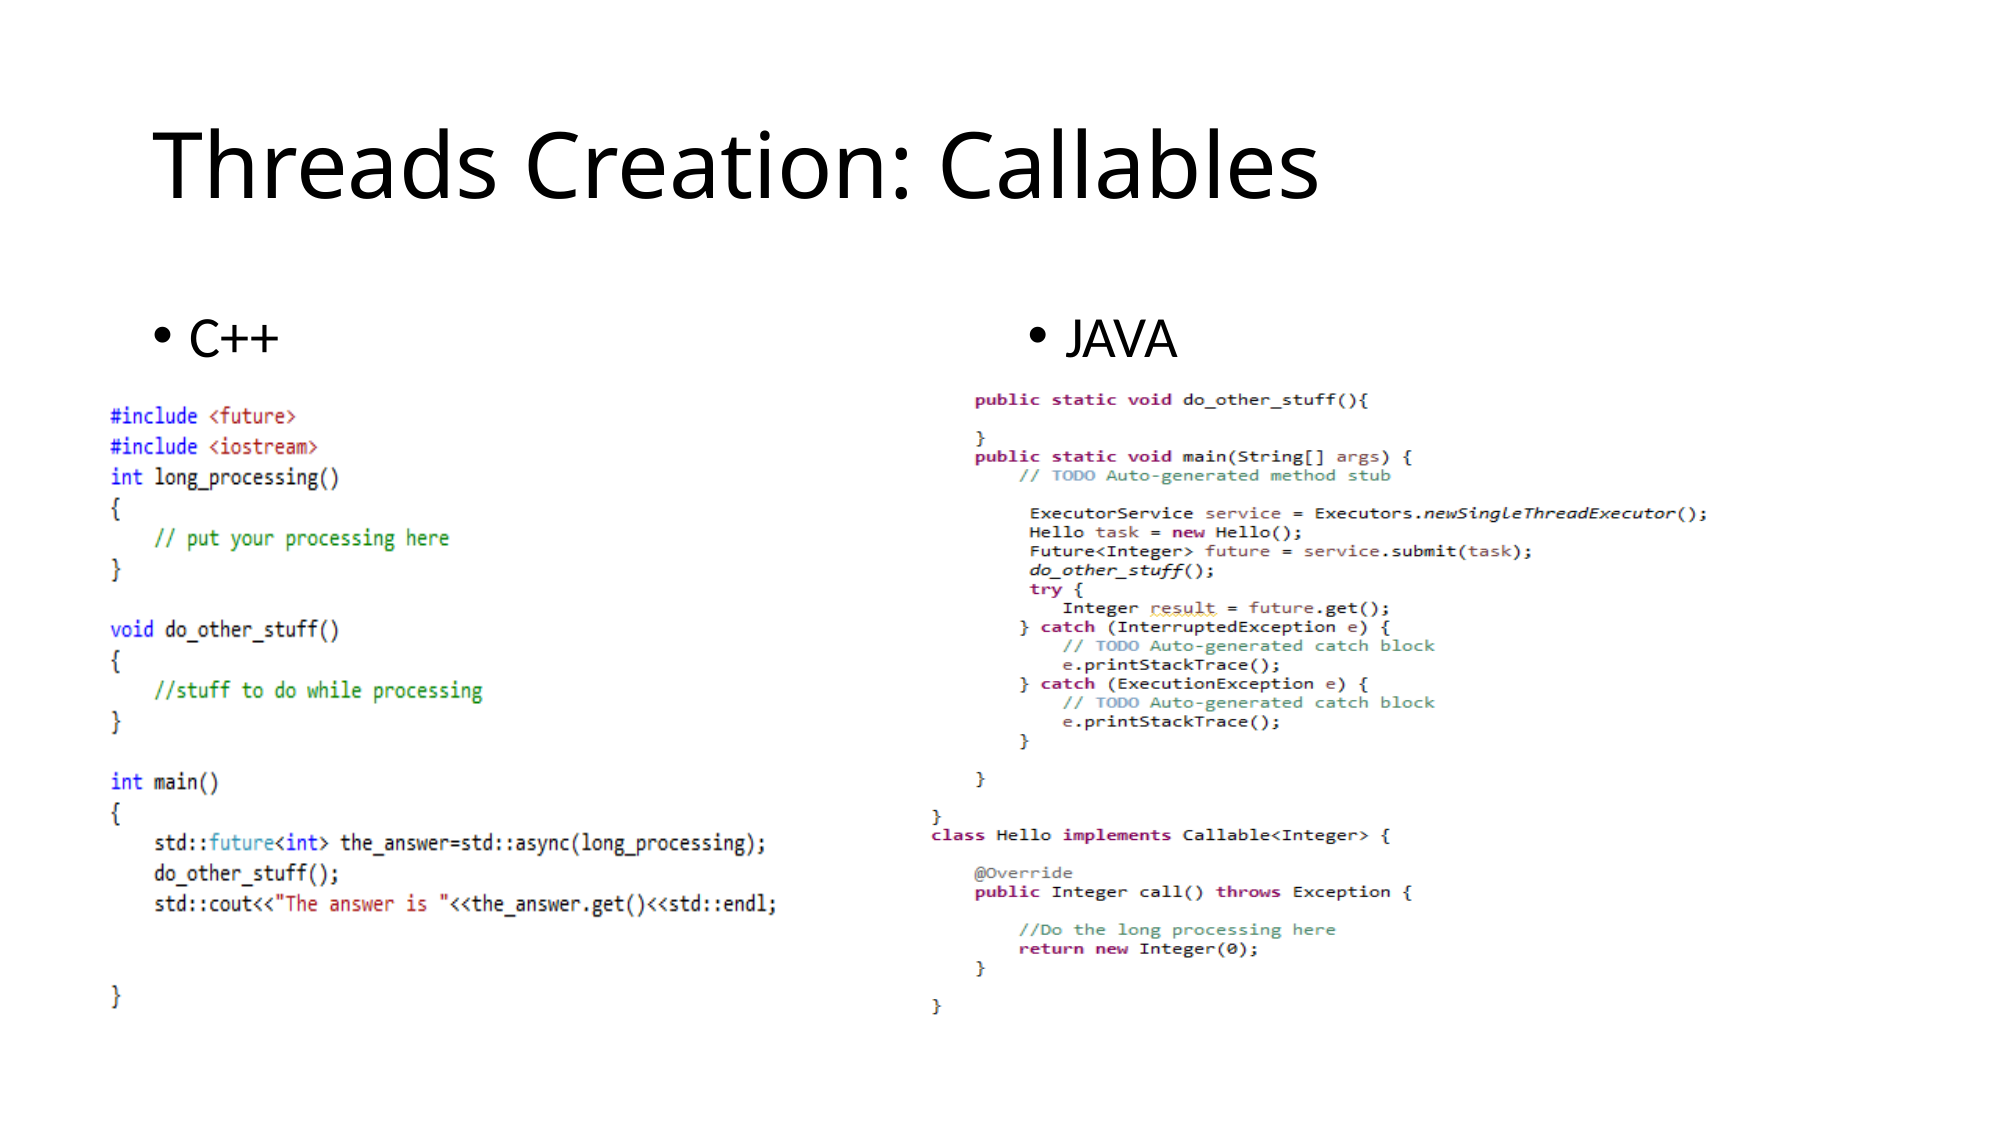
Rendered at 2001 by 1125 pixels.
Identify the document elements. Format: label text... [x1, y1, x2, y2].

picture [928, 380, 1720, 1022]
list JAVA [1012, 299, 1863, 382]
title Threads Creation: Callables [137, 59, 1863, 278]
picture [108, 403, 786, 1022]
list C++ [137, 299, 988, 382]
